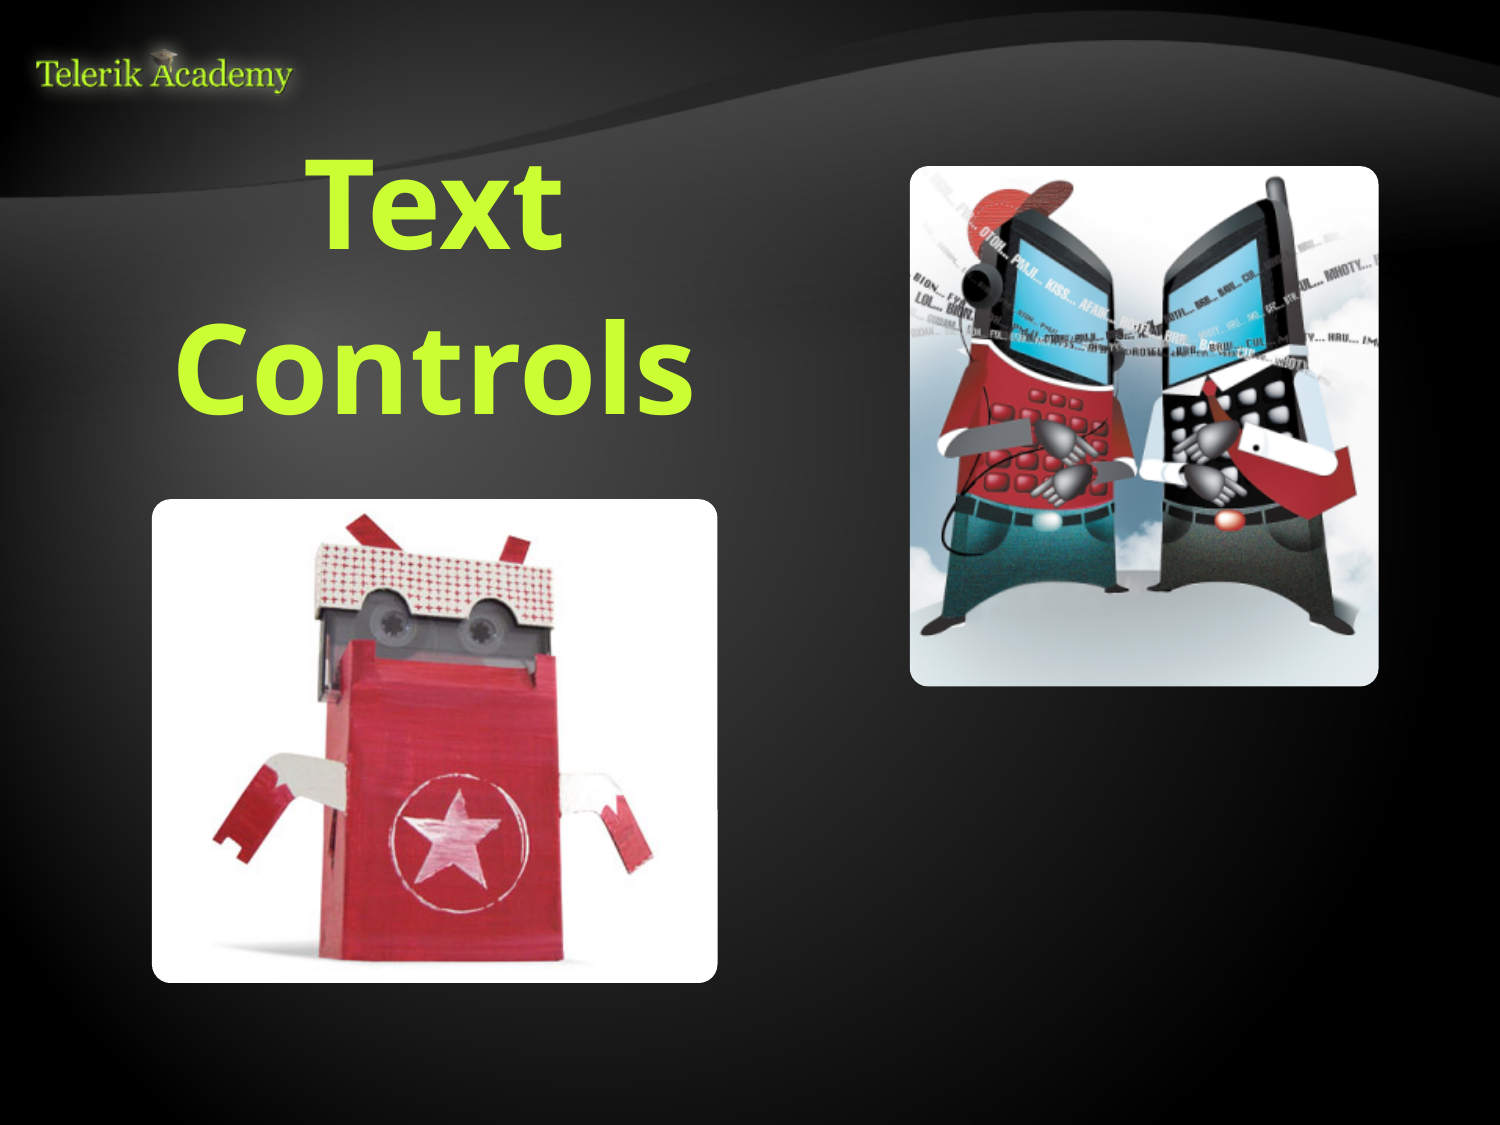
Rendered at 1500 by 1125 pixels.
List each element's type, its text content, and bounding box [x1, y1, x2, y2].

picture [0, 0, 1500, 1125]
title Text Controls [47, 218, 823, 332]
